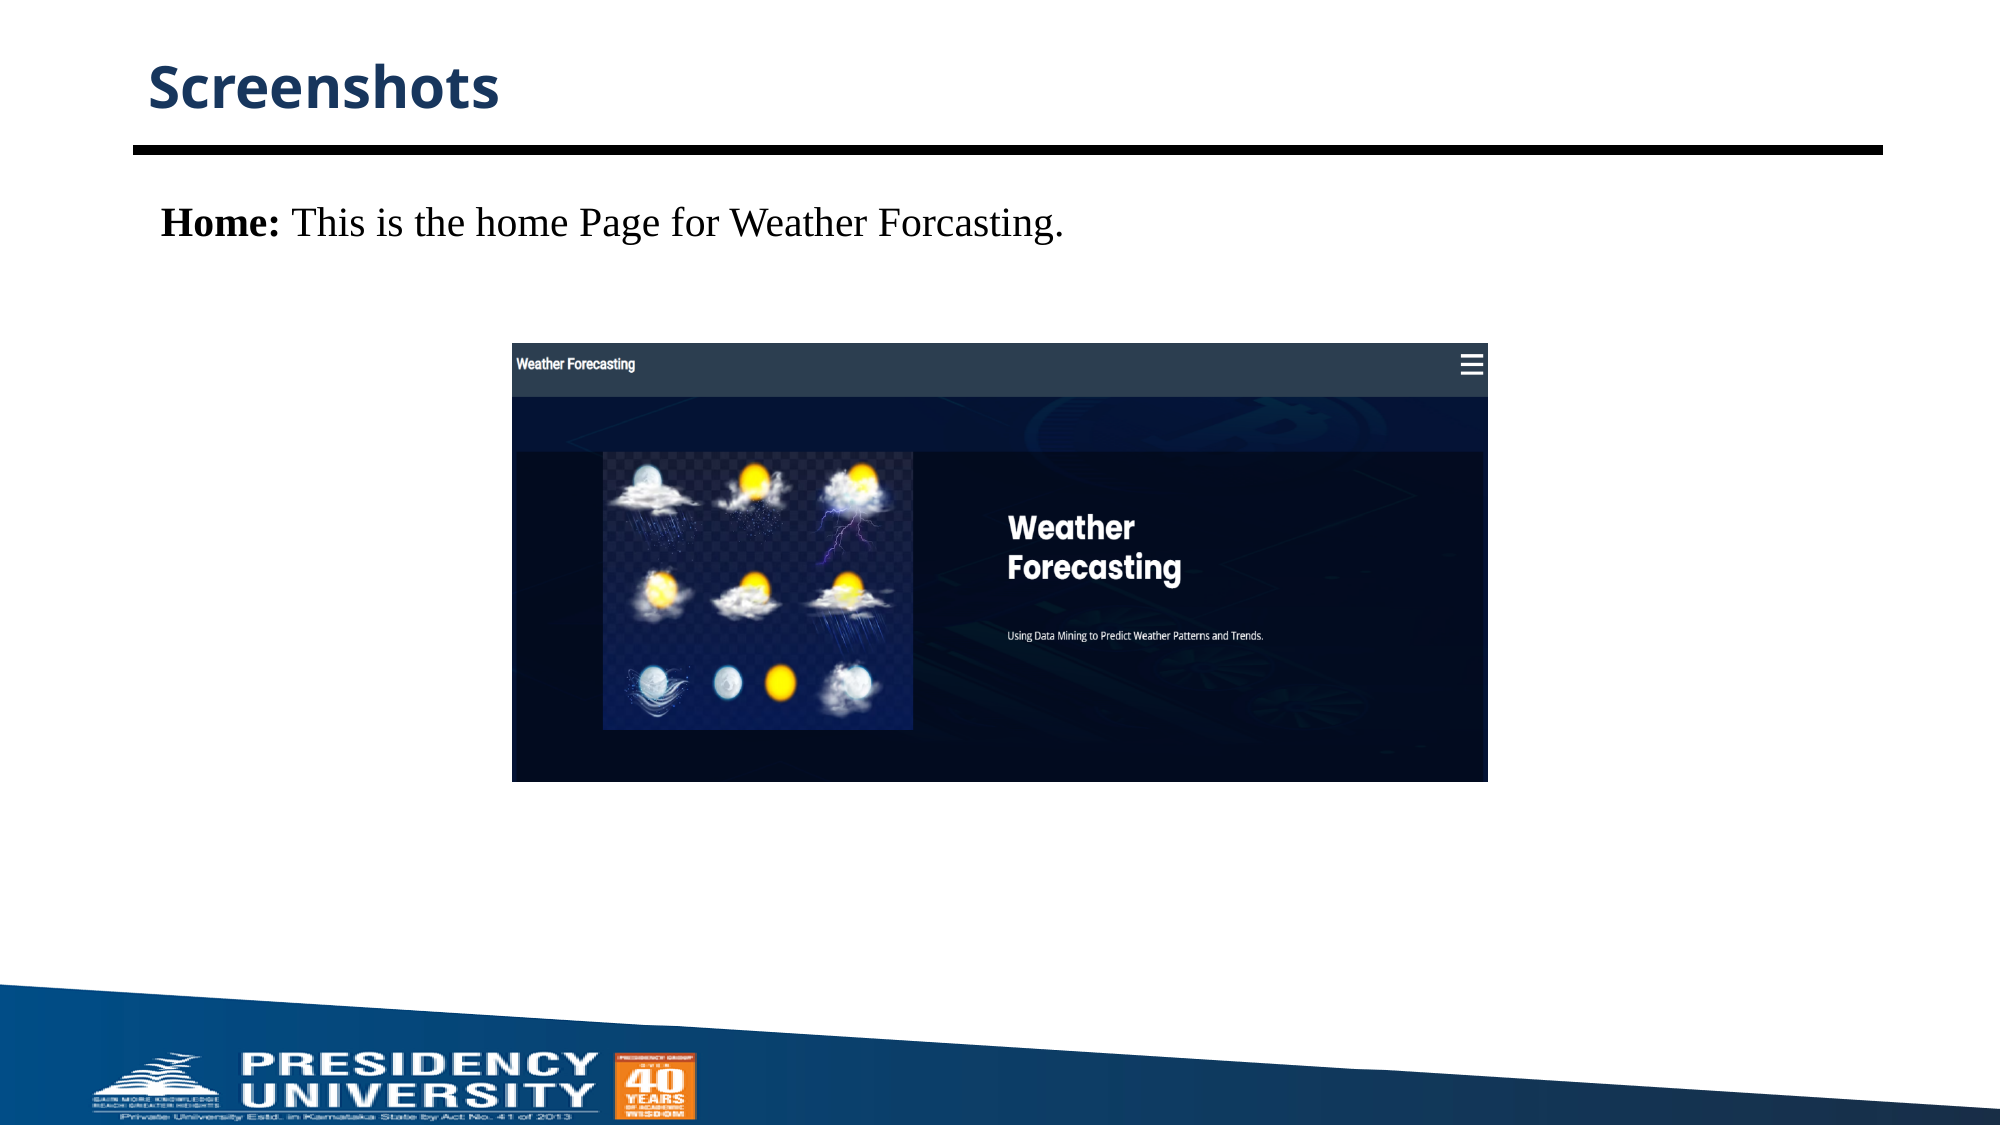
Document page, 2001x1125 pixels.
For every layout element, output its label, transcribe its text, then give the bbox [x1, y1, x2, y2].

list Home: This is the home Page for Weather Forcasting. [133, 187, 1884, 1000]
picture [512, 343, 1488, 782]
picture [0, 982, 2000, 1125]
title Screenshots [133, 45, 1884, 125]
